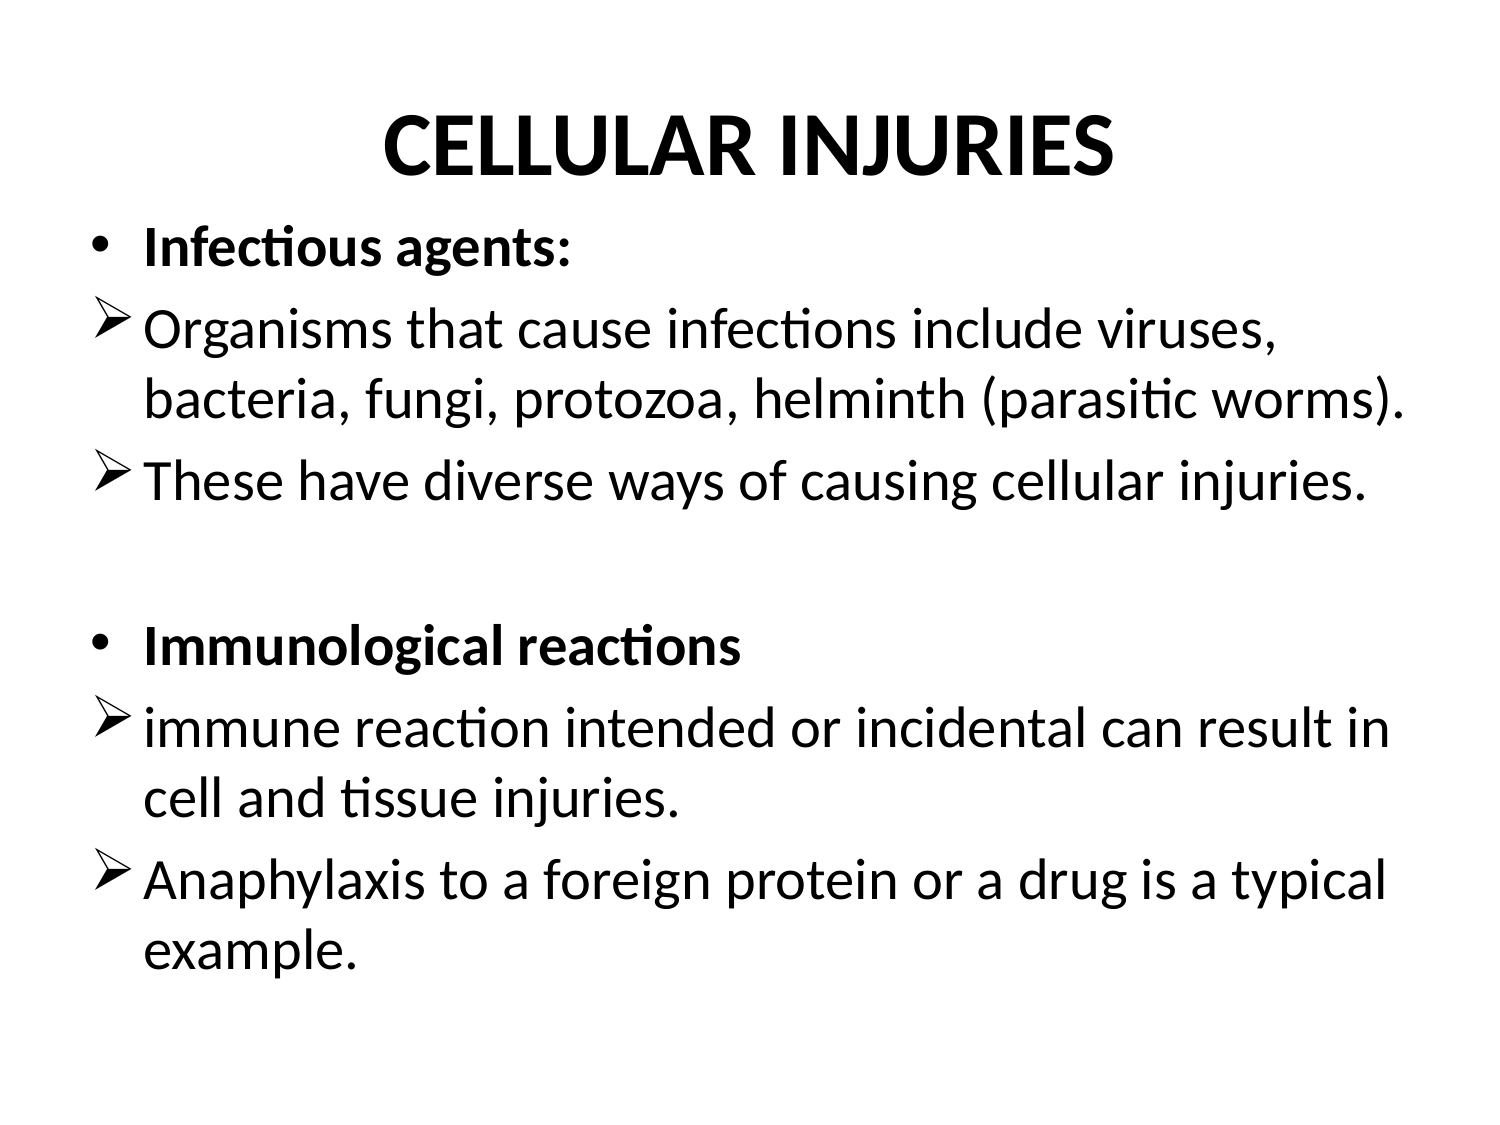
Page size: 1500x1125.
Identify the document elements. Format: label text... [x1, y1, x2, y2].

list Infectious agents: Organisms that cause infections include viruses, bacteria, fungi, protozoa, helminth (parasitic worms). These have diverse ways of causing cellular injuries. Immunological reactions immune reaction intended or incidental can result in cell and tissue injuries. Anaphylaxis to a foreign protein or a drug is a typical example. [75, 200, 1425, 1063]
title CELLULAR INJURIES [75, 45, 1425, 200]
